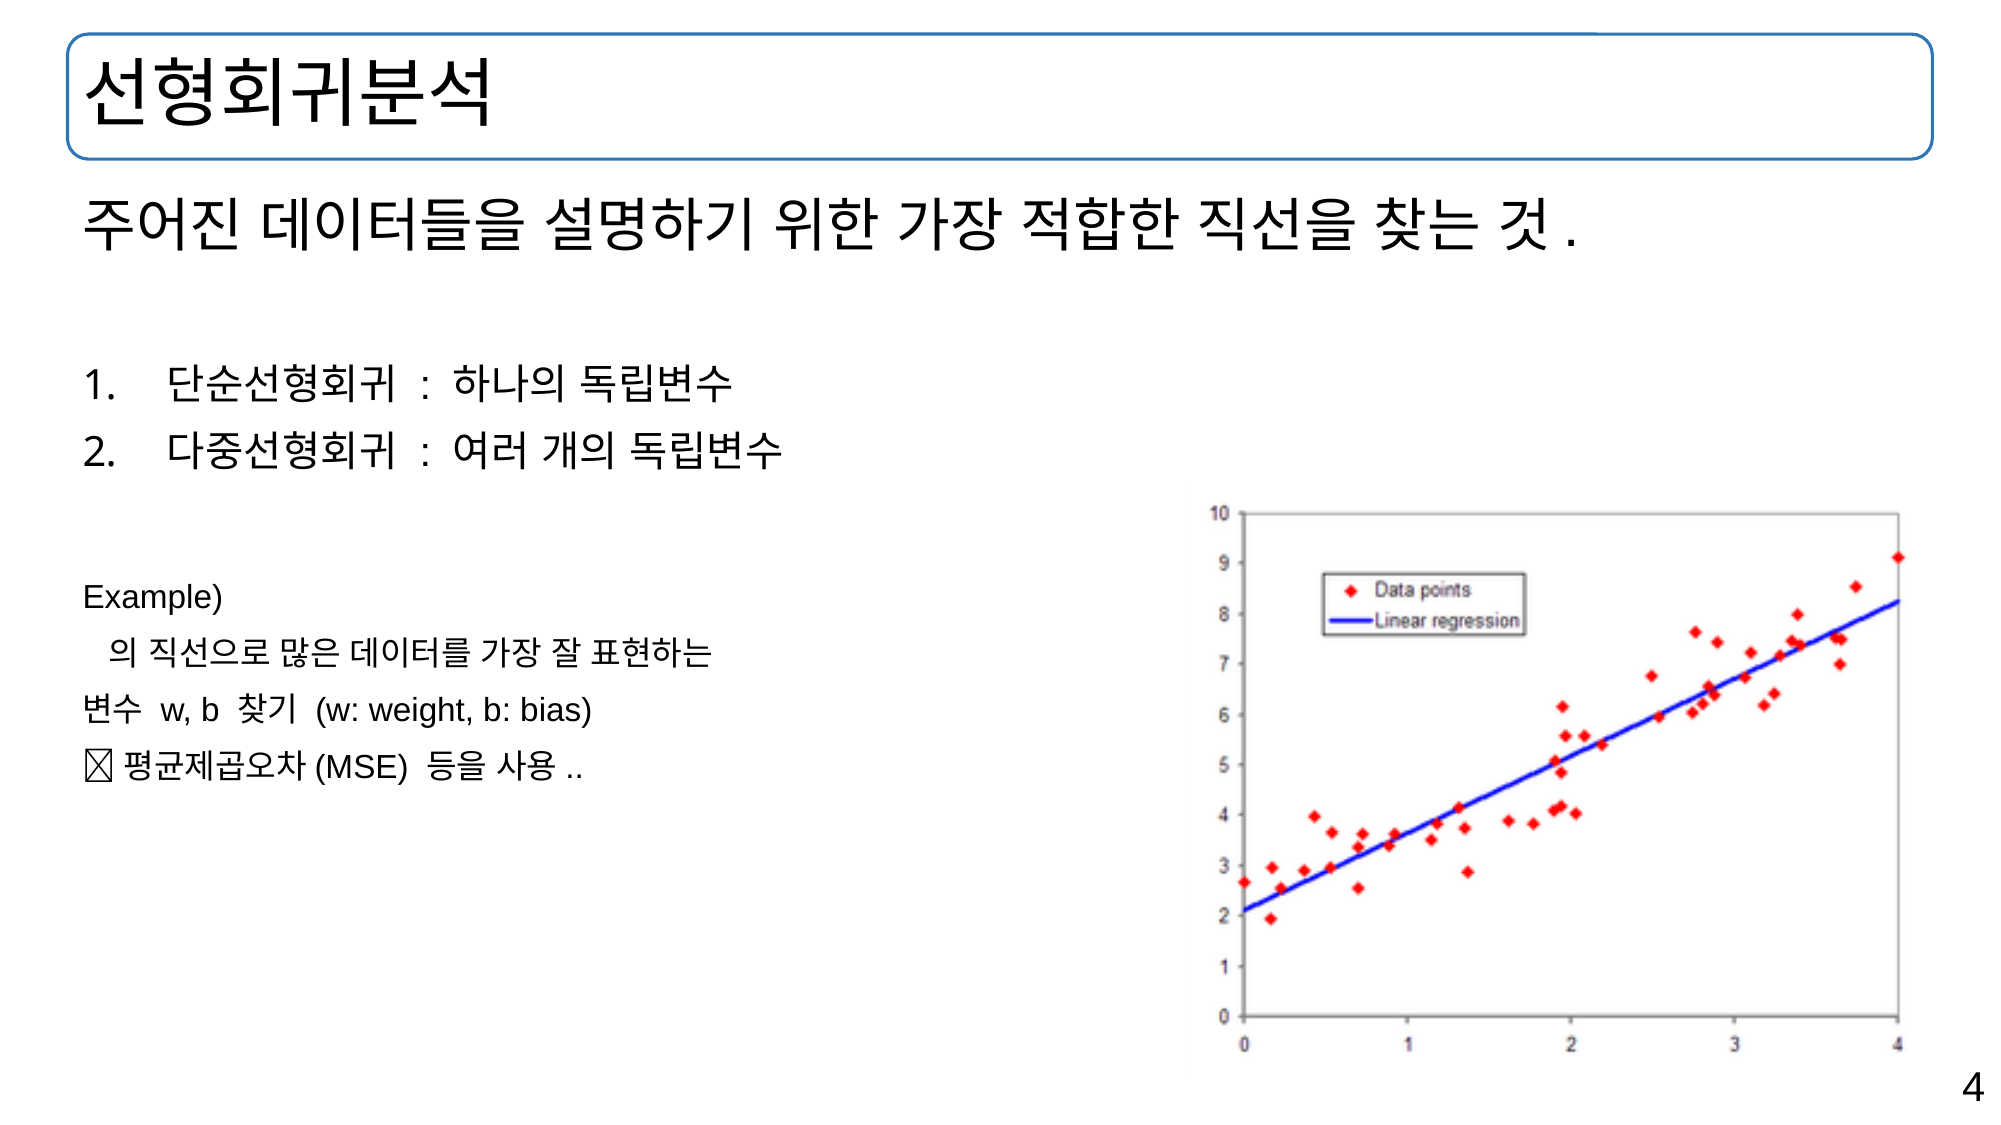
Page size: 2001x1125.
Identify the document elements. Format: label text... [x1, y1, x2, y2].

title 선형회귀분석 [67, 34, 1933, 160]
picture [1189, 480, 1910, 1074]
